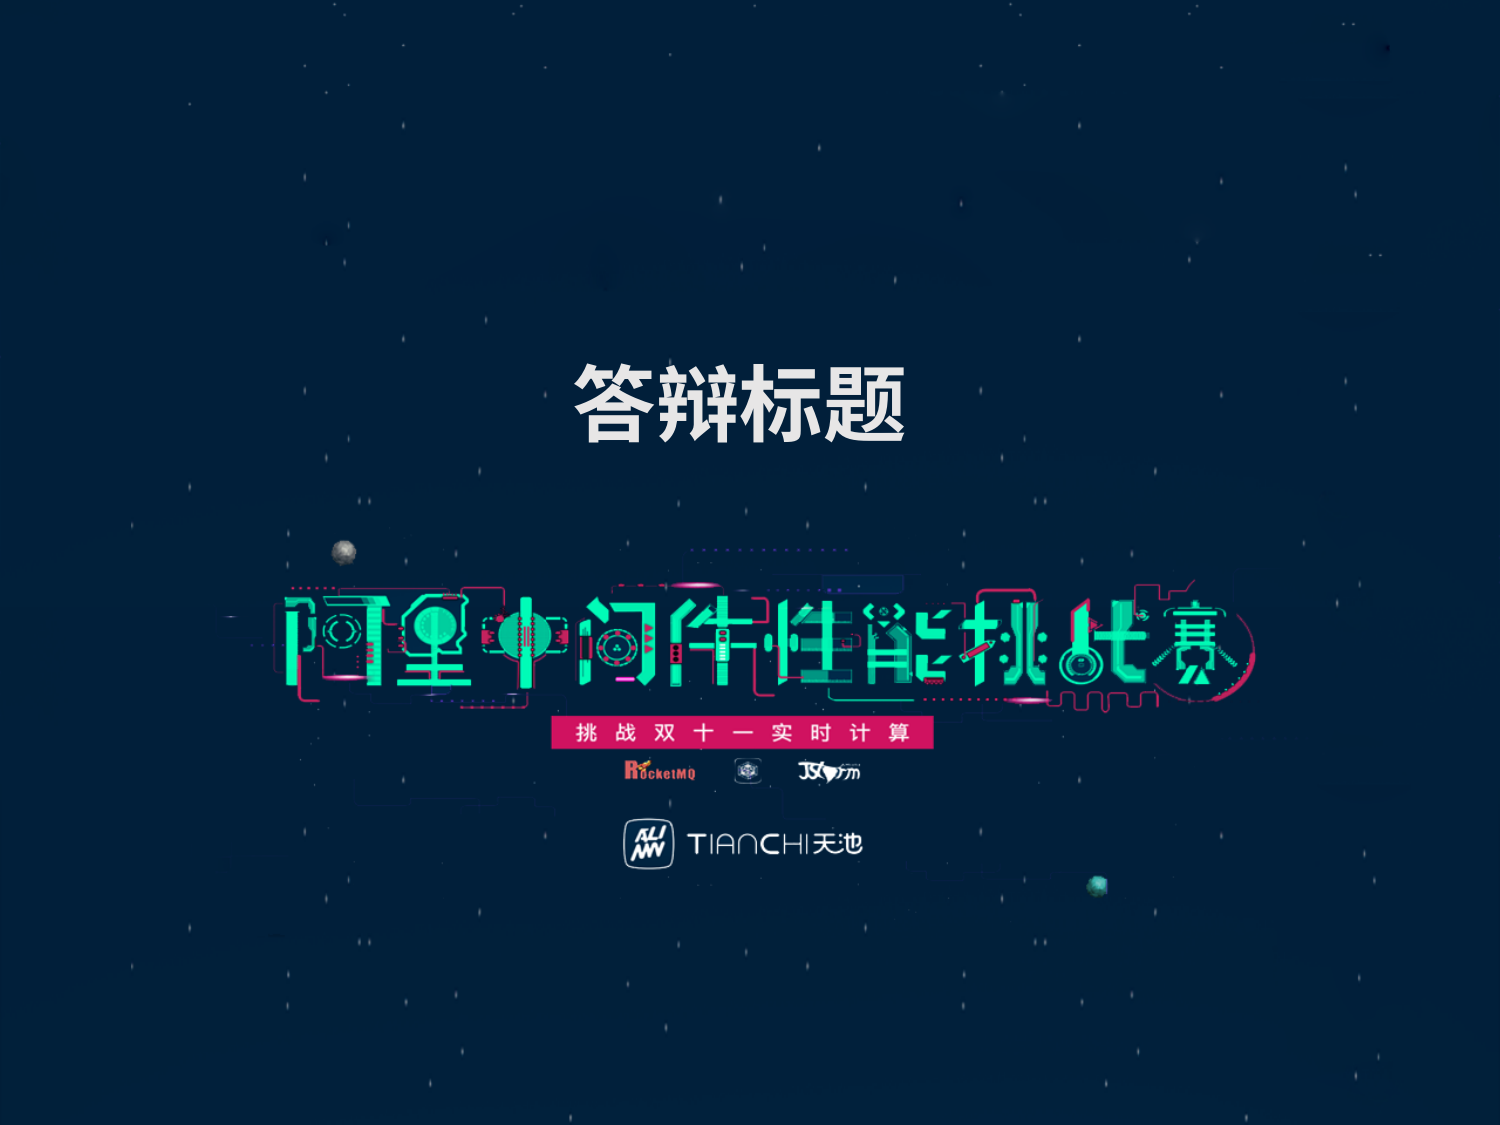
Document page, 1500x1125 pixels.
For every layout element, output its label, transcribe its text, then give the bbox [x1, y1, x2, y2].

picture [0, 0, 1500, 1125]
text_box 答辩标题 [566, 345, 913, 458]
